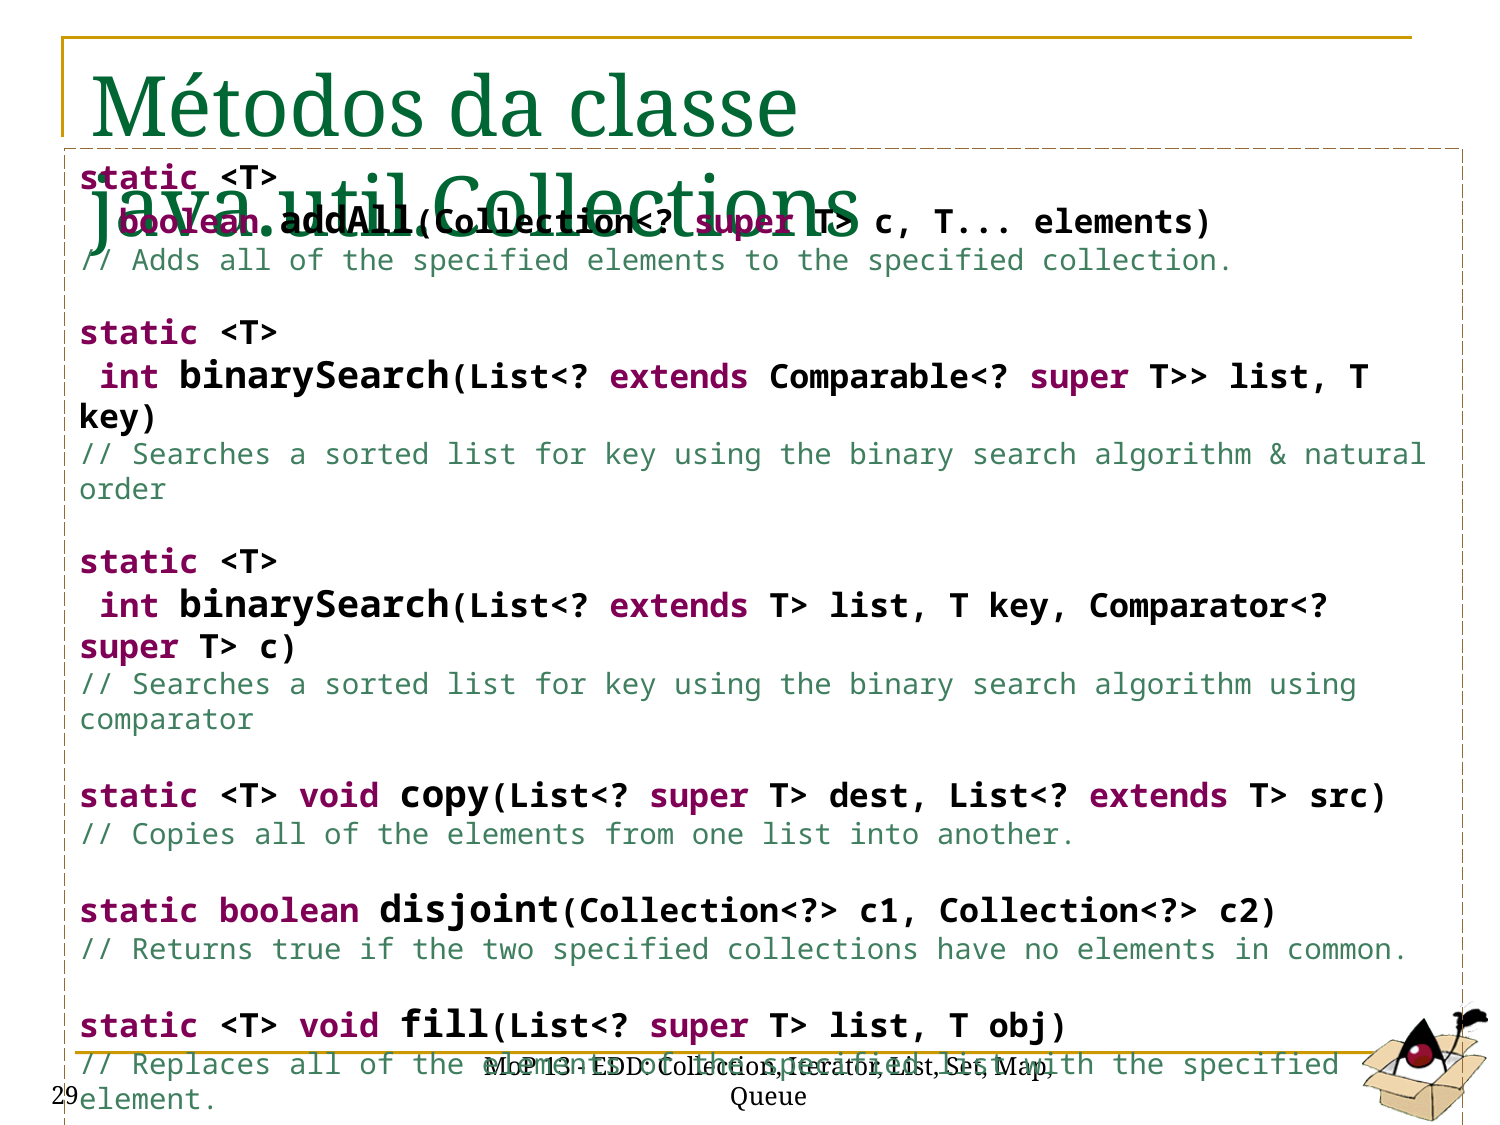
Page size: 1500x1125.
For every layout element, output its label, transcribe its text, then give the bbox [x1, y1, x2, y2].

text_box static <T> boolean addAll(Collection<? super T> c, T... elements) // Adds all of the specified elements to the specified collection. static <T> int binarySearch(List<? extends Comparable<? super T>> list, T key) // Searches a sorted list for key using the binary search algorithm & natural order static <T> int binarySearch(List<? extends T> list, T key, Comparator<? super T> c) // Searches a sorted list for key using the binary search algorithm using comparator static <T> void copy(List<? super T> dest, List<? extends T> src) // Copies all of the elements from one list into another. static boolean disjoint(Collection<?> c1, Collection<?> c2) // Returns true if the two specified collections have no elements in common. static <T> void fill(List<? super T> list, T obj) // Replaces all of the elements of the specified list with the specified element. static int frequency(Collection<?> c, Object o) // Returns the number of elements in the collection equal to the specified object. [64, 148, 1463, 1125]
title Métodos da classe java.util.Collections [75, 45, 1425, 148]
picture [1463, 999, 1488, 1122]
